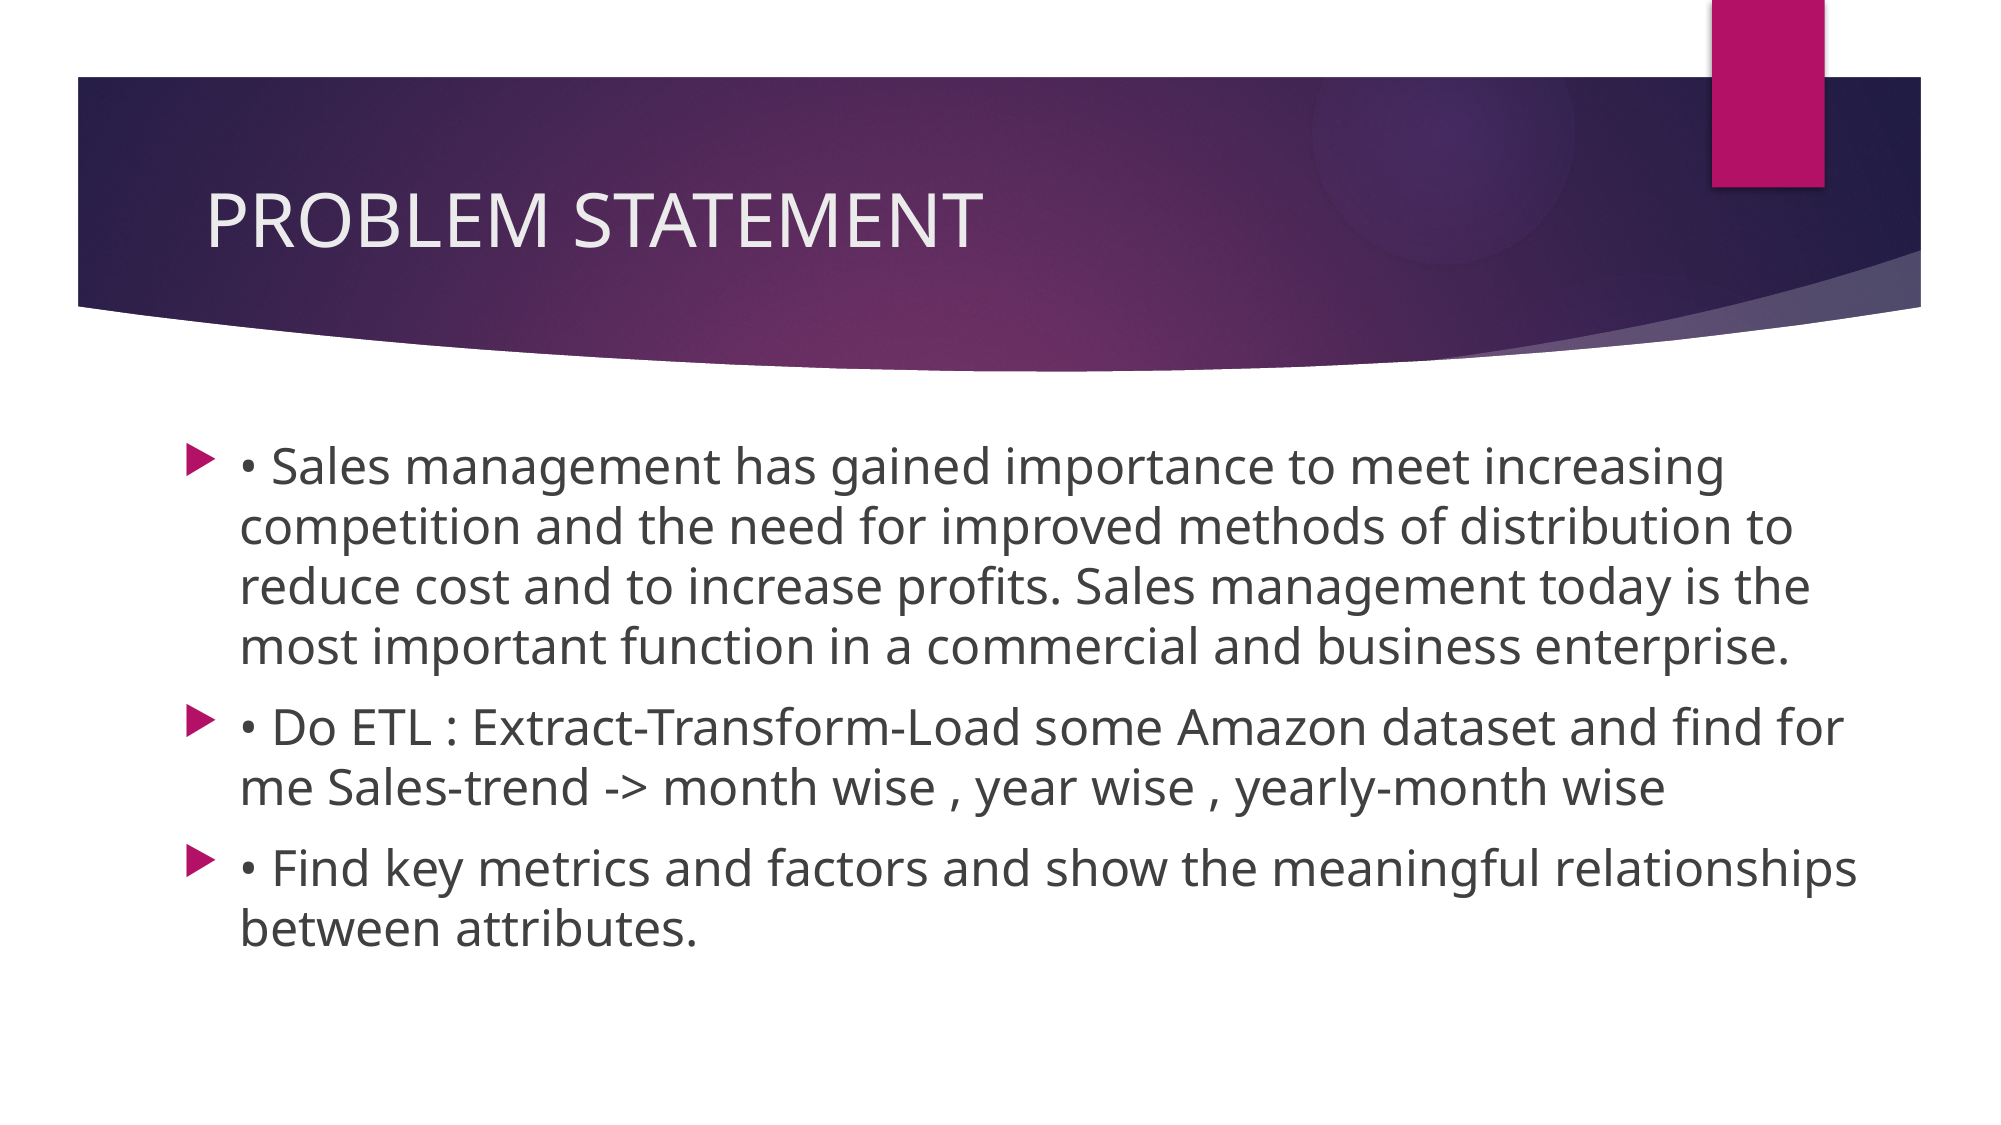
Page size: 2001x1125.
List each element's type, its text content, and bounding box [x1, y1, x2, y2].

title PROBLEM STATEMENT [189, 159, 1627, 276]
list • Sales management has gained importance to meet increasing competition and the need for improved methods of distribution to reduce cost and to increase profits. Sales management today is the most important function in a commercial and business enterprise. • Do ETL : Extract-Transform-Load some Amazon dataset and find for me Sales-trend -> month wise , year wise , yearly-month wise • Find key metrics and factors and show the meaningful relationships between attributes. [168, 427, 1877, 1035]
